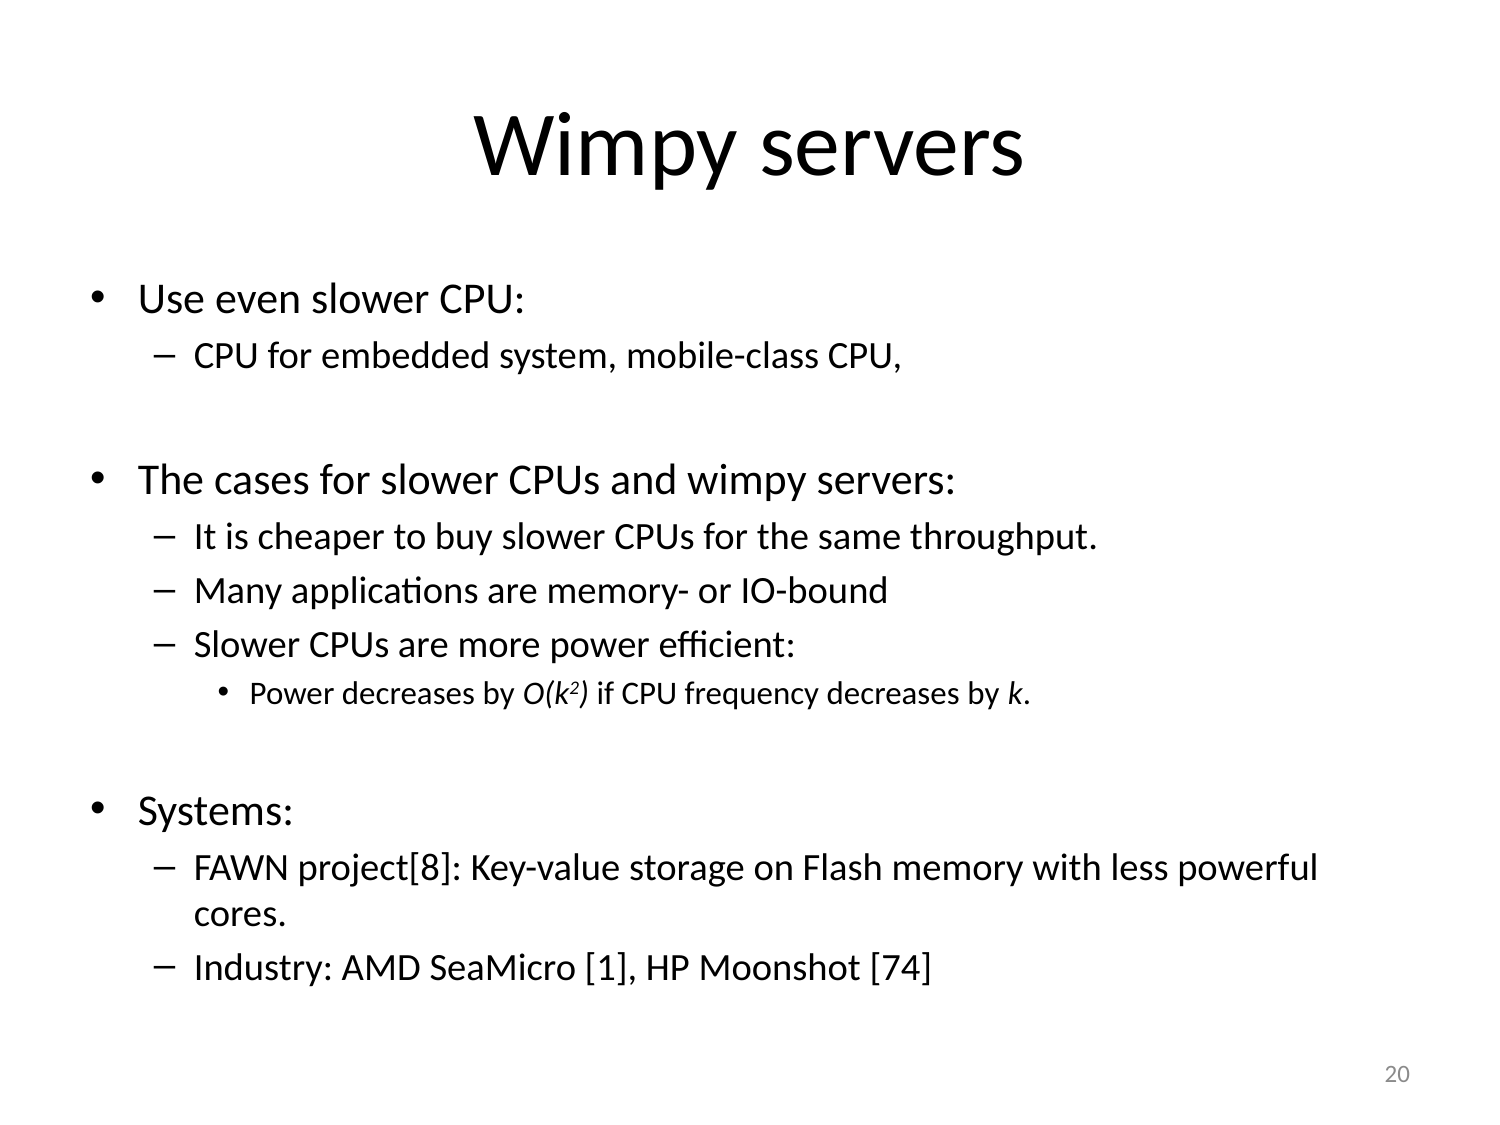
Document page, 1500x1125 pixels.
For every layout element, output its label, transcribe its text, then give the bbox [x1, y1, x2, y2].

title Wimpy servers [75, 45, 1425, 233]
slide_number 20 [1074, 1042, 1425, 1103]
list Use even slower CPU: CPU for embedded system, mobile-class CPU, The cases for slower CPUs and wimpy servers: It is cheaper to buy slower CPUs for the same throughput. Many applications are memory- or IO-bound Slower CPUs are more power efficient: Power decreases by O(k2) if CPU frequency decreases by k. Systems: FAWN project[8]: Key-value storage on Flash memory with less powerful cores. Industry: AMD SeaMicro [1], HP Moonshot [74] [75, 262, 1425, 1005]
